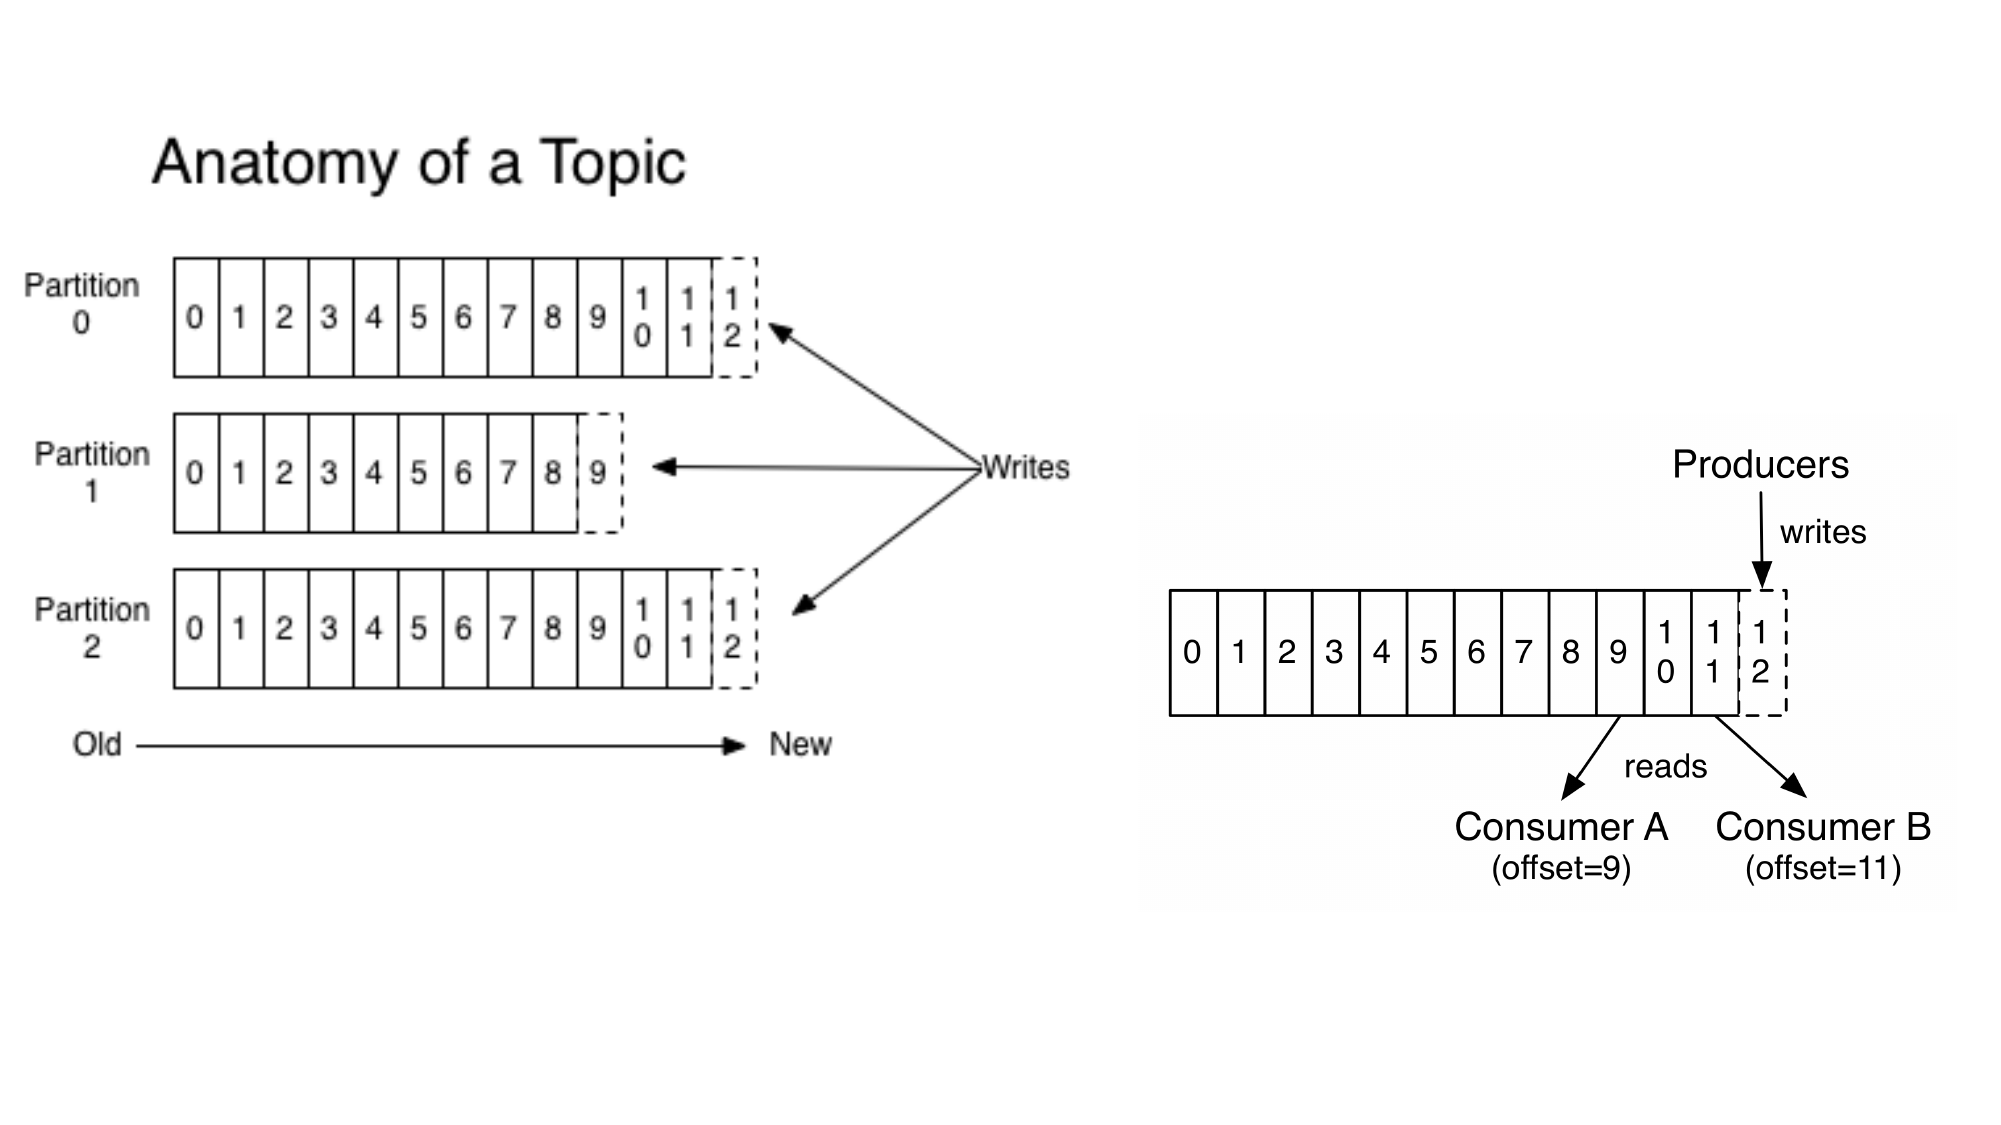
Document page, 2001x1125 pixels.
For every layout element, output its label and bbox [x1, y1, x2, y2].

picture [0, 97, 1096, 801]
picture [1138, 413, 1957, 912]
